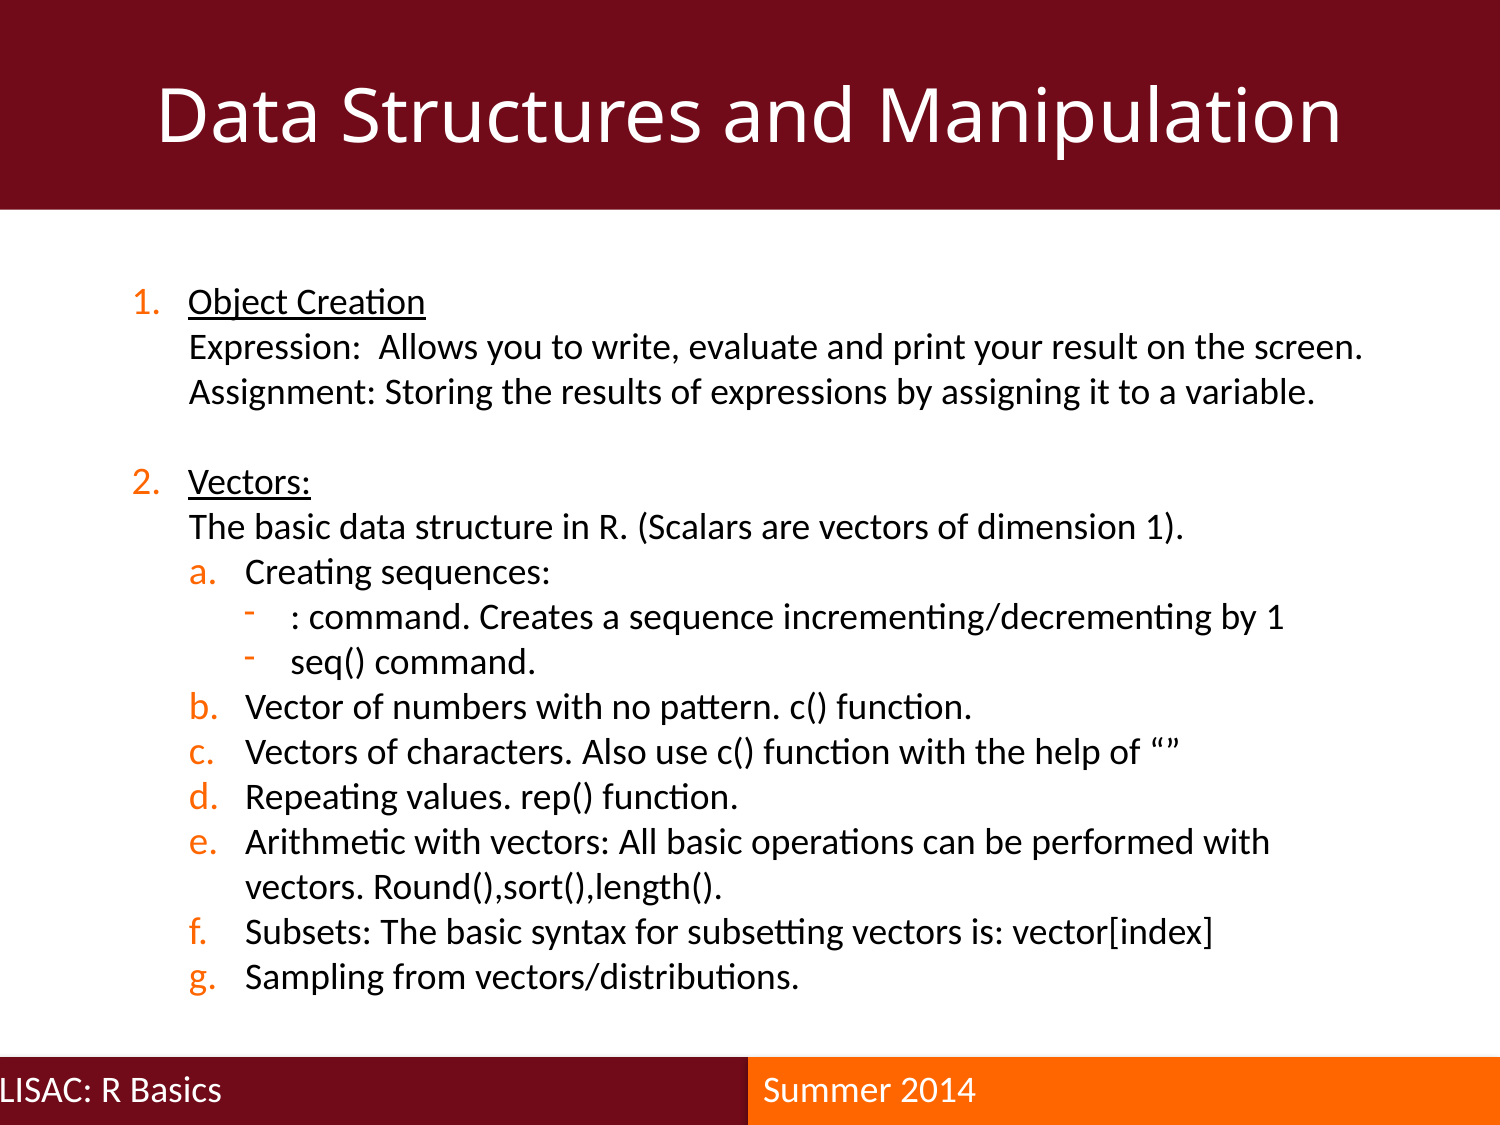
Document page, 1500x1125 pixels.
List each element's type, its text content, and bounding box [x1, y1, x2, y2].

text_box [0, 1057, 1500, 1125]
text_box Object Creation Expression: Allows you to write, evaluate and print your result on the screen. Assignment: Storing the results of expressions by assigning it to a variable. Vectors: The basic data structure in R. (Scalars are vectors of dimension 1). Creating sequences: : command. Creates a sequence incrementing/decrementing by 1 seq() command. Vector of numbers with no pattern. c() function. Vectors of characters. Also use c() function with the help of “” Repeating values. rep() function. Arithmetic with vectors: All basic operations can be performed with vectors. Round(),sort(),length(). Subsets: The basic syntax for subsetting vectors is: vector[index] Sampling from vectors/distributions. [116, 269, 1380, 1050]
text_box Data Structures and Manipulation [0, 0, 1500, 210]
